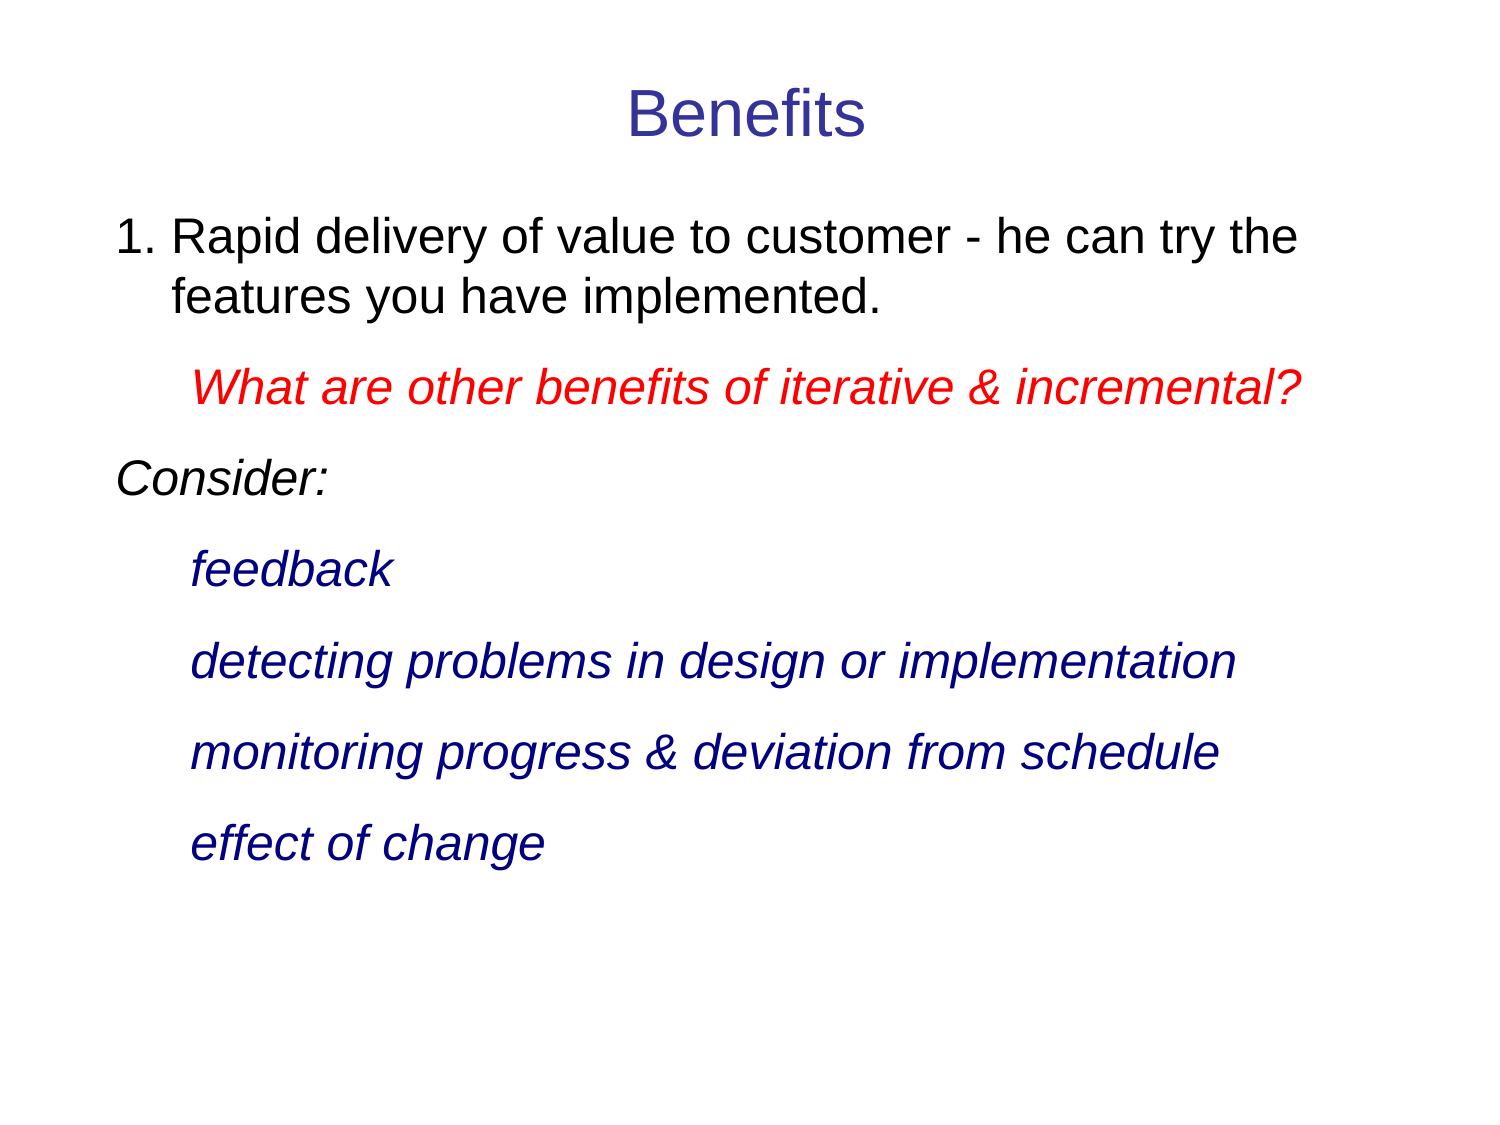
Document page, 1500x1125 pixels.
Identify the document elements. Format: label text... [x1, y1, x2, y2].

text_box 1. Rapid delivery of value to customer - he can try the features you have implemented. What are other benefits of iterative & incremental? Consider: feedback detecting problems in design or implementation monitoring progress & deviation from schedule effect of change [100, 195, 1393, 1001]
text_box Benefits [100, 42, 1393, 178]
